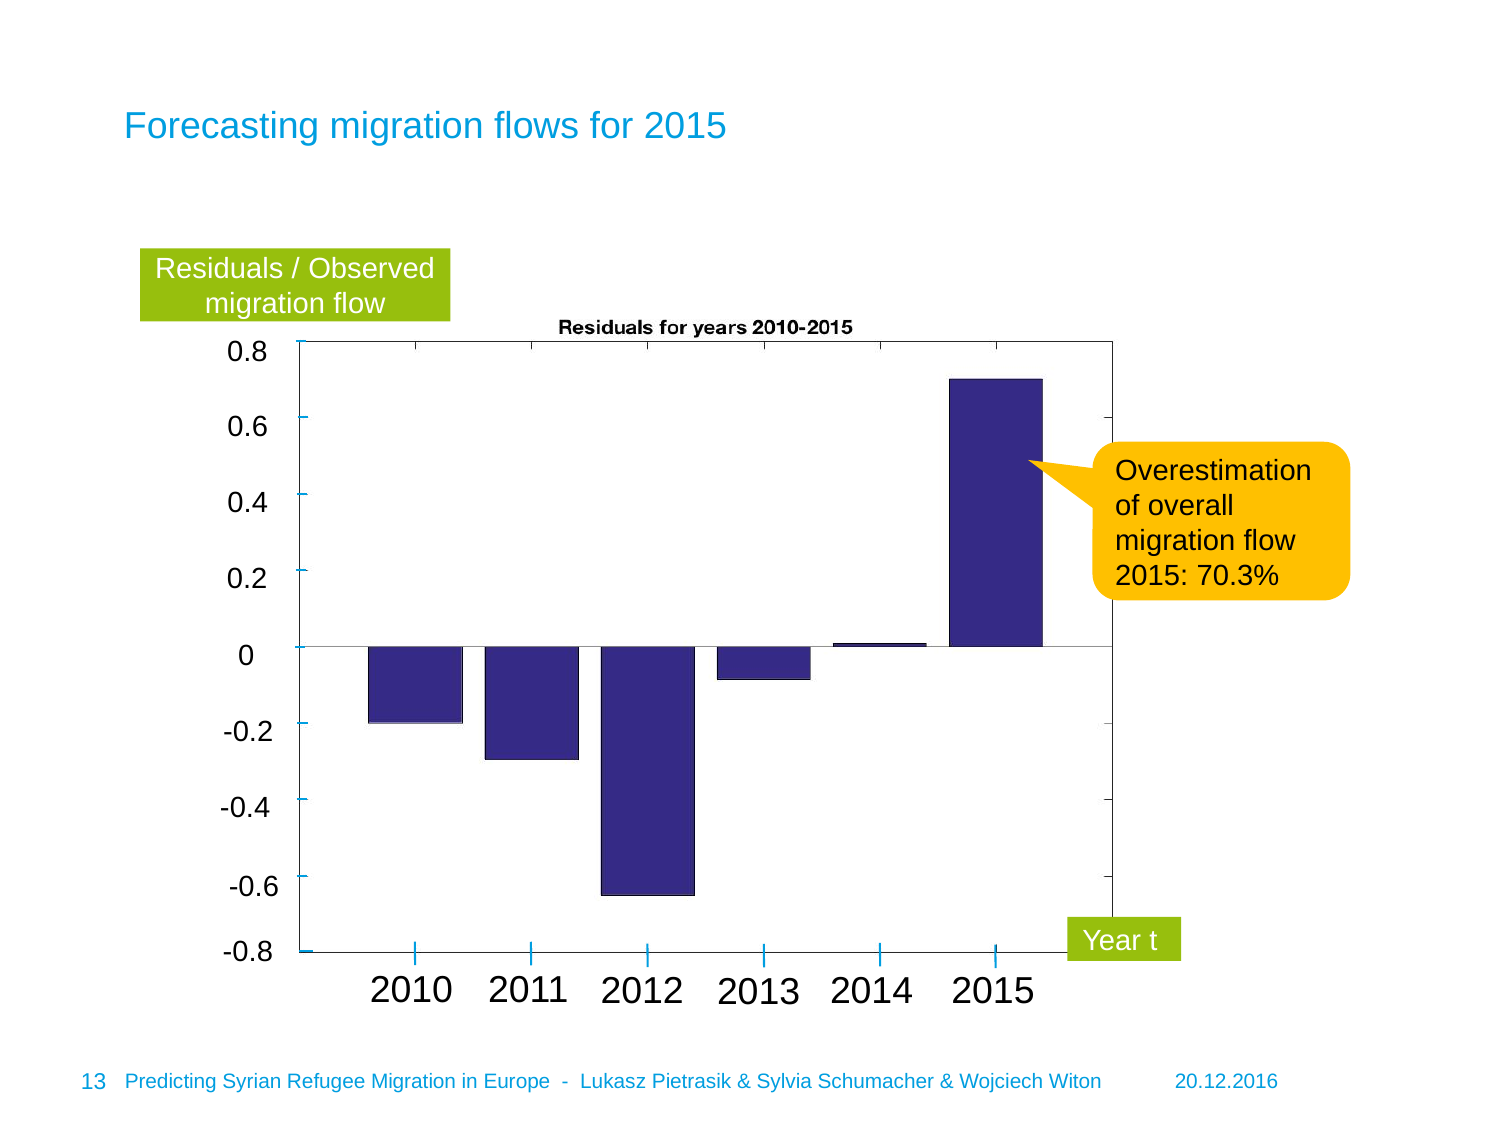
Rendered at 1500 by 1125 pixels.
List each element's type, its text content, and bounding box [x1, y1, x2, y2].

text_box Forecasting migration flows for 2015 [124, 101, 1437, 146]
text_box Residuals / Observed migration flow [140, 248, 451, 322]
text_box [198, 284, 1240, 1000]
text_box Overestimation of overall migration flow 2015: 70.3% [1243, 441, 1351, 601]
